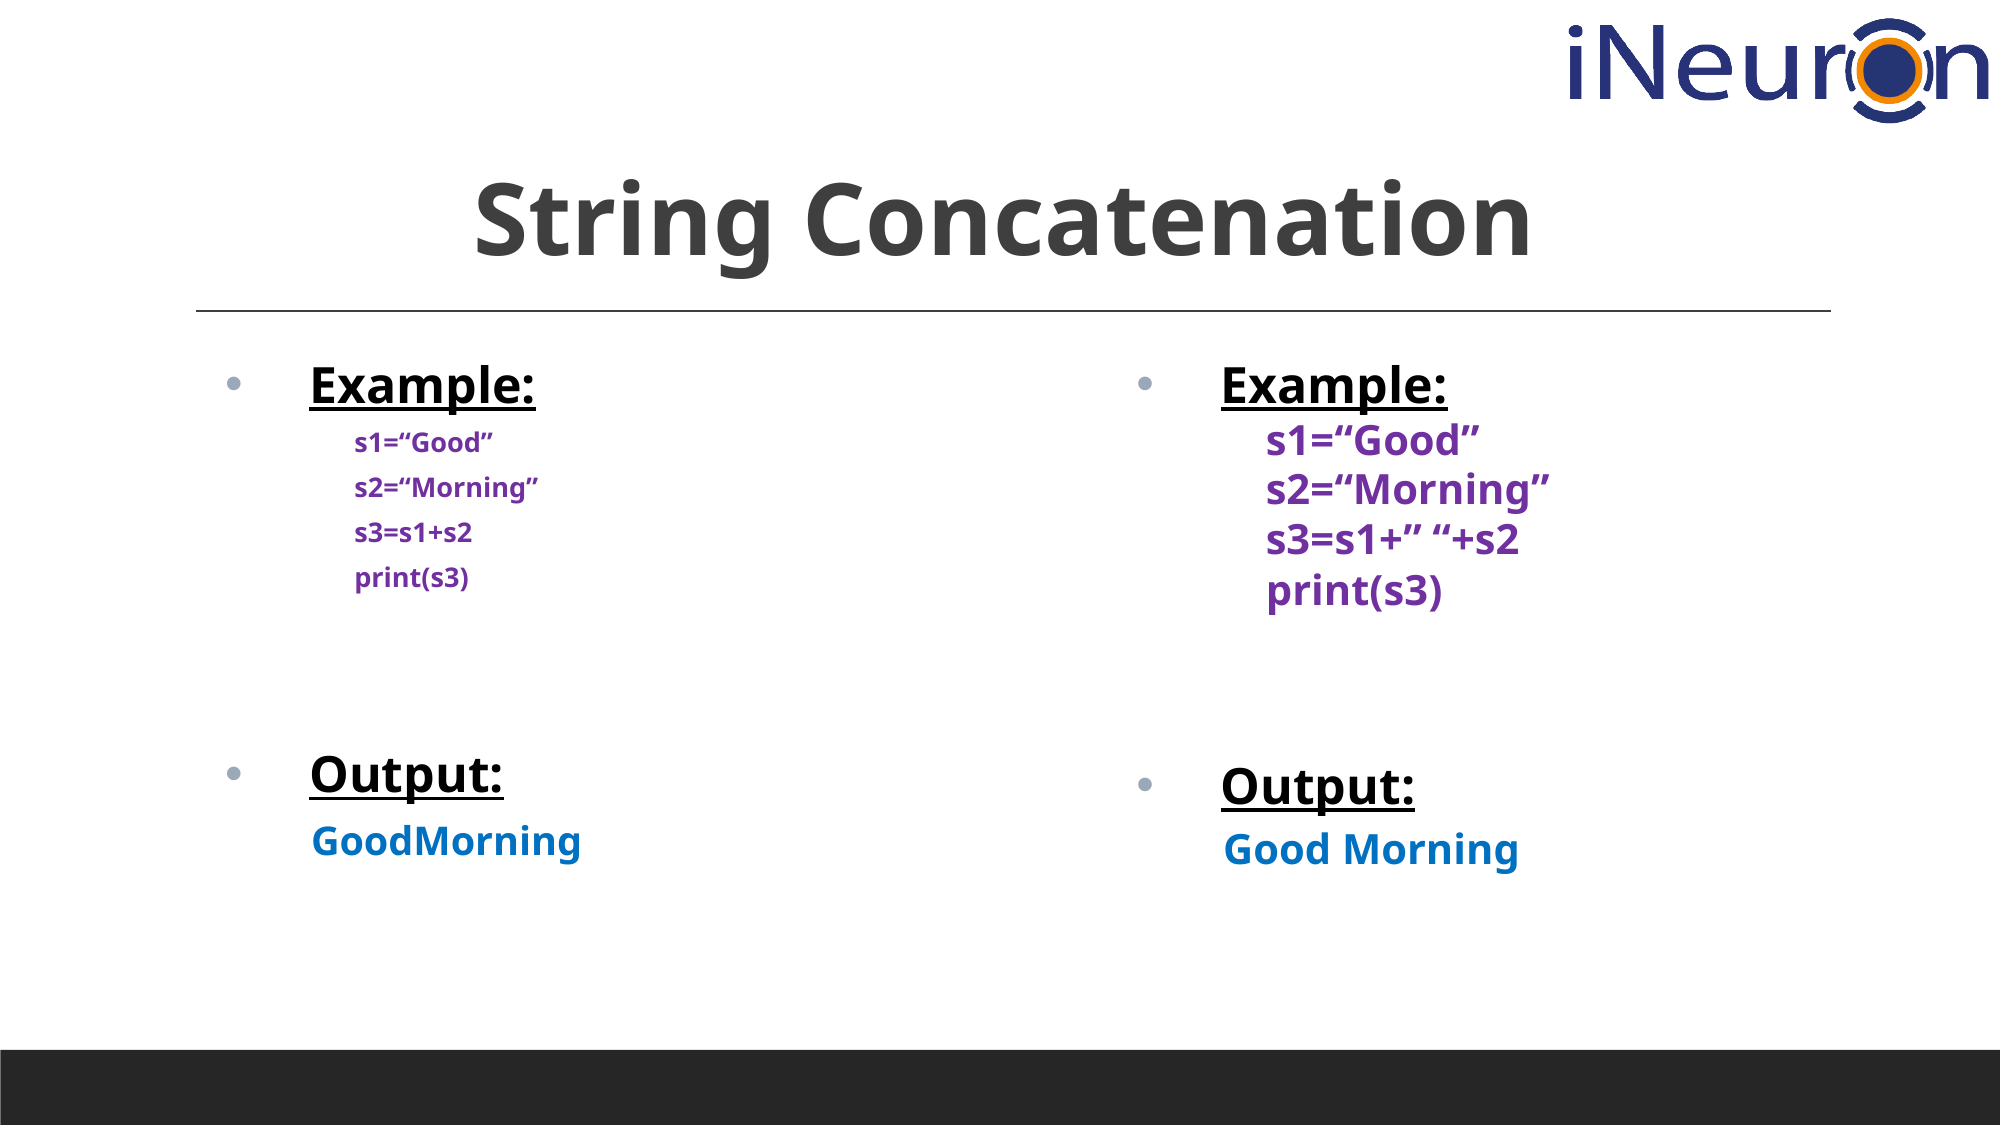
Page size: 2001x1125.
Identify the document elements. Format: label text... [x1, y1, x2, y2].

text_box Example: s1=“Good” s2=“Morning” s3=s1+” “+s2 print(s3) Output: Good Morning [1076, 345, 2000, 881]
list Example: s1=“Good” s2=“Morning” s3=s1+s2 print(s3) Output: GoodMorning [180, 345, 1830, 963]
title String Concatenation [180, 47, 1830, 285]
picture [1560, 7, 1997, 127]
